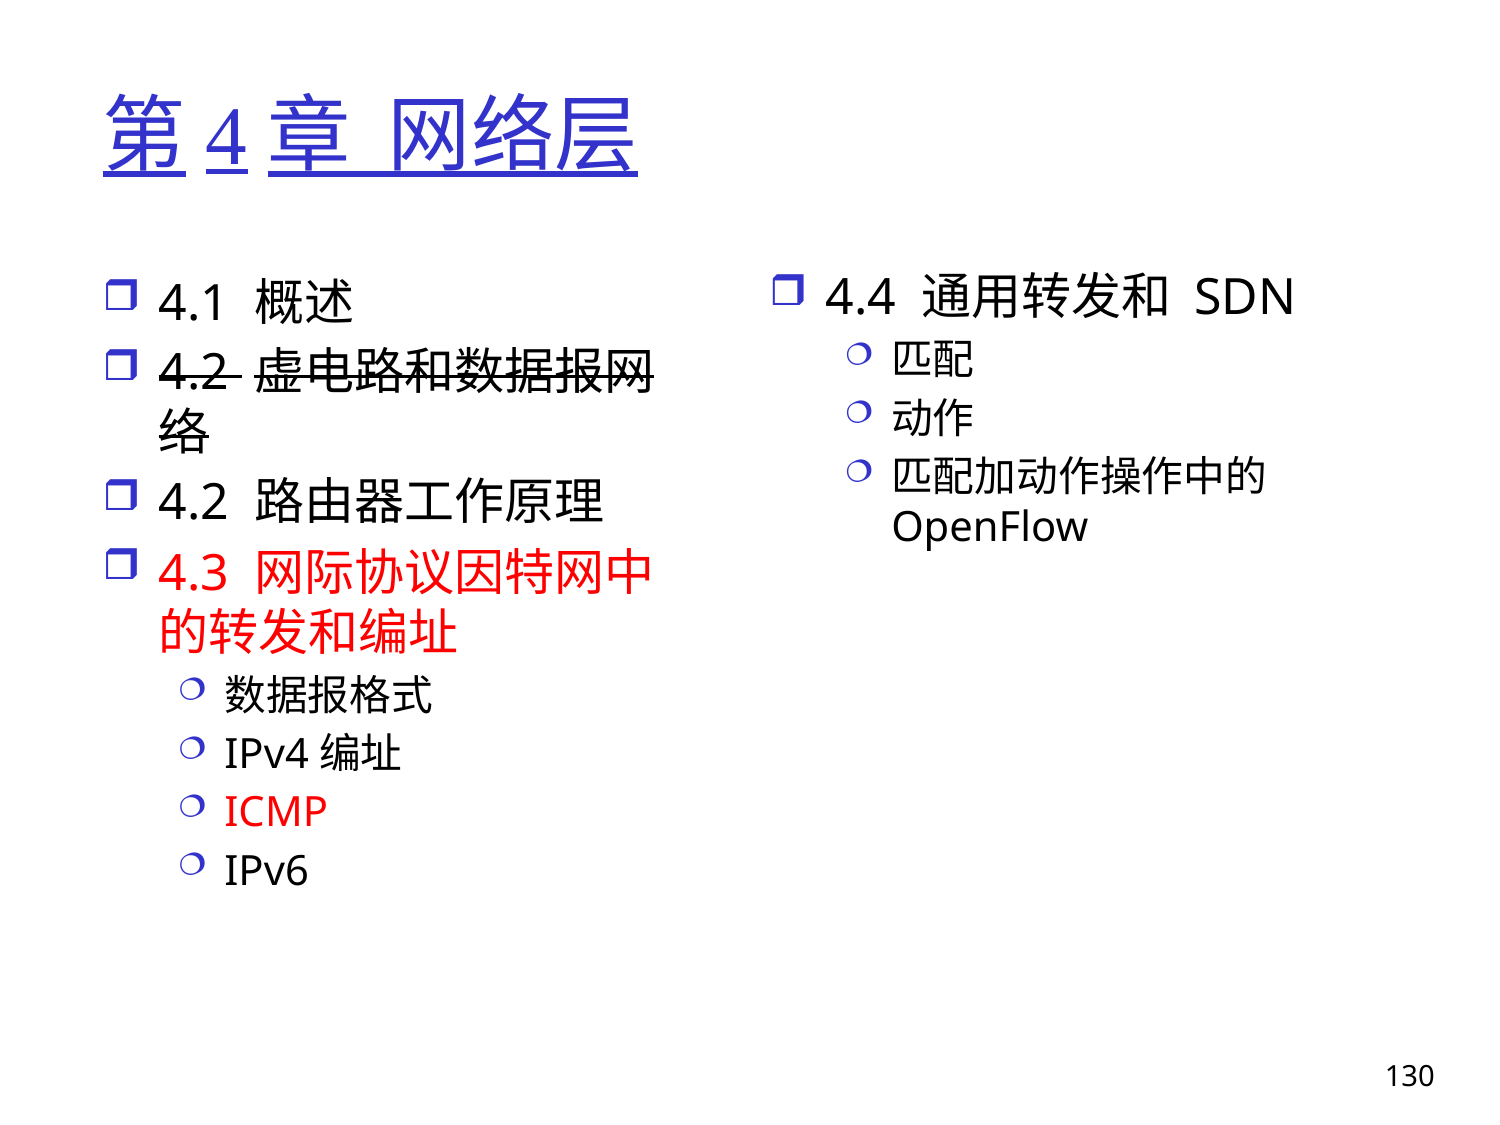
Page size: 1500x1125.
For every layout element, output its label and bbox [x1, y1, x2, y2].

title [87, 37, 1363, 225]
list [754, 257, 1330, 1020]
slide_number [1339, 1050, 1450, 1125]
list [87, 262, 714, 1025]
